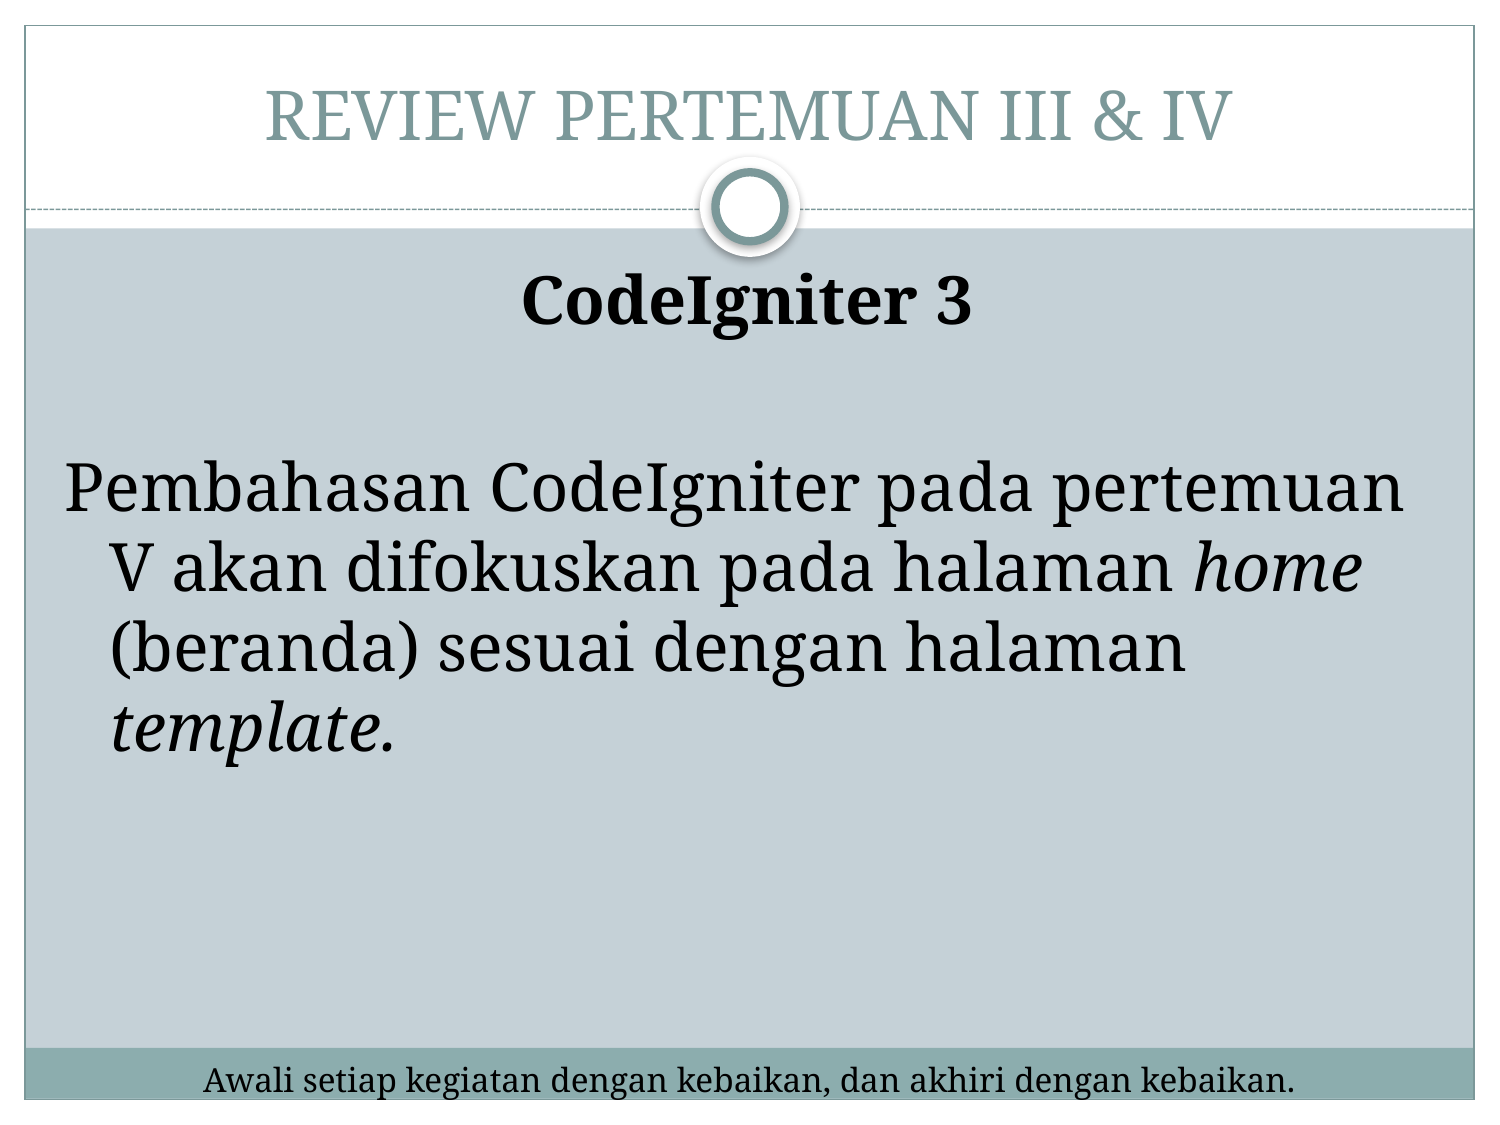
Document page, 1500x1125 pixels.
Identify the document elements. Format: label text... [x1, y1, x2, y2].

title REVIEW PERTEMUAN III & IV [49, 37, 1450, 162]
list CodeIgniter 3 Pembahasan CodeIgniter pada pertemuan V akan difokuskan pada halaman home (beranda) sesuai dengan halaman template. [49, 250, 1445, 1001]
text_box Awali setiap kegiatan dengan kebaikan, dan akhiri dengan kebaikan. [50, 1051, 1450, 1112]
